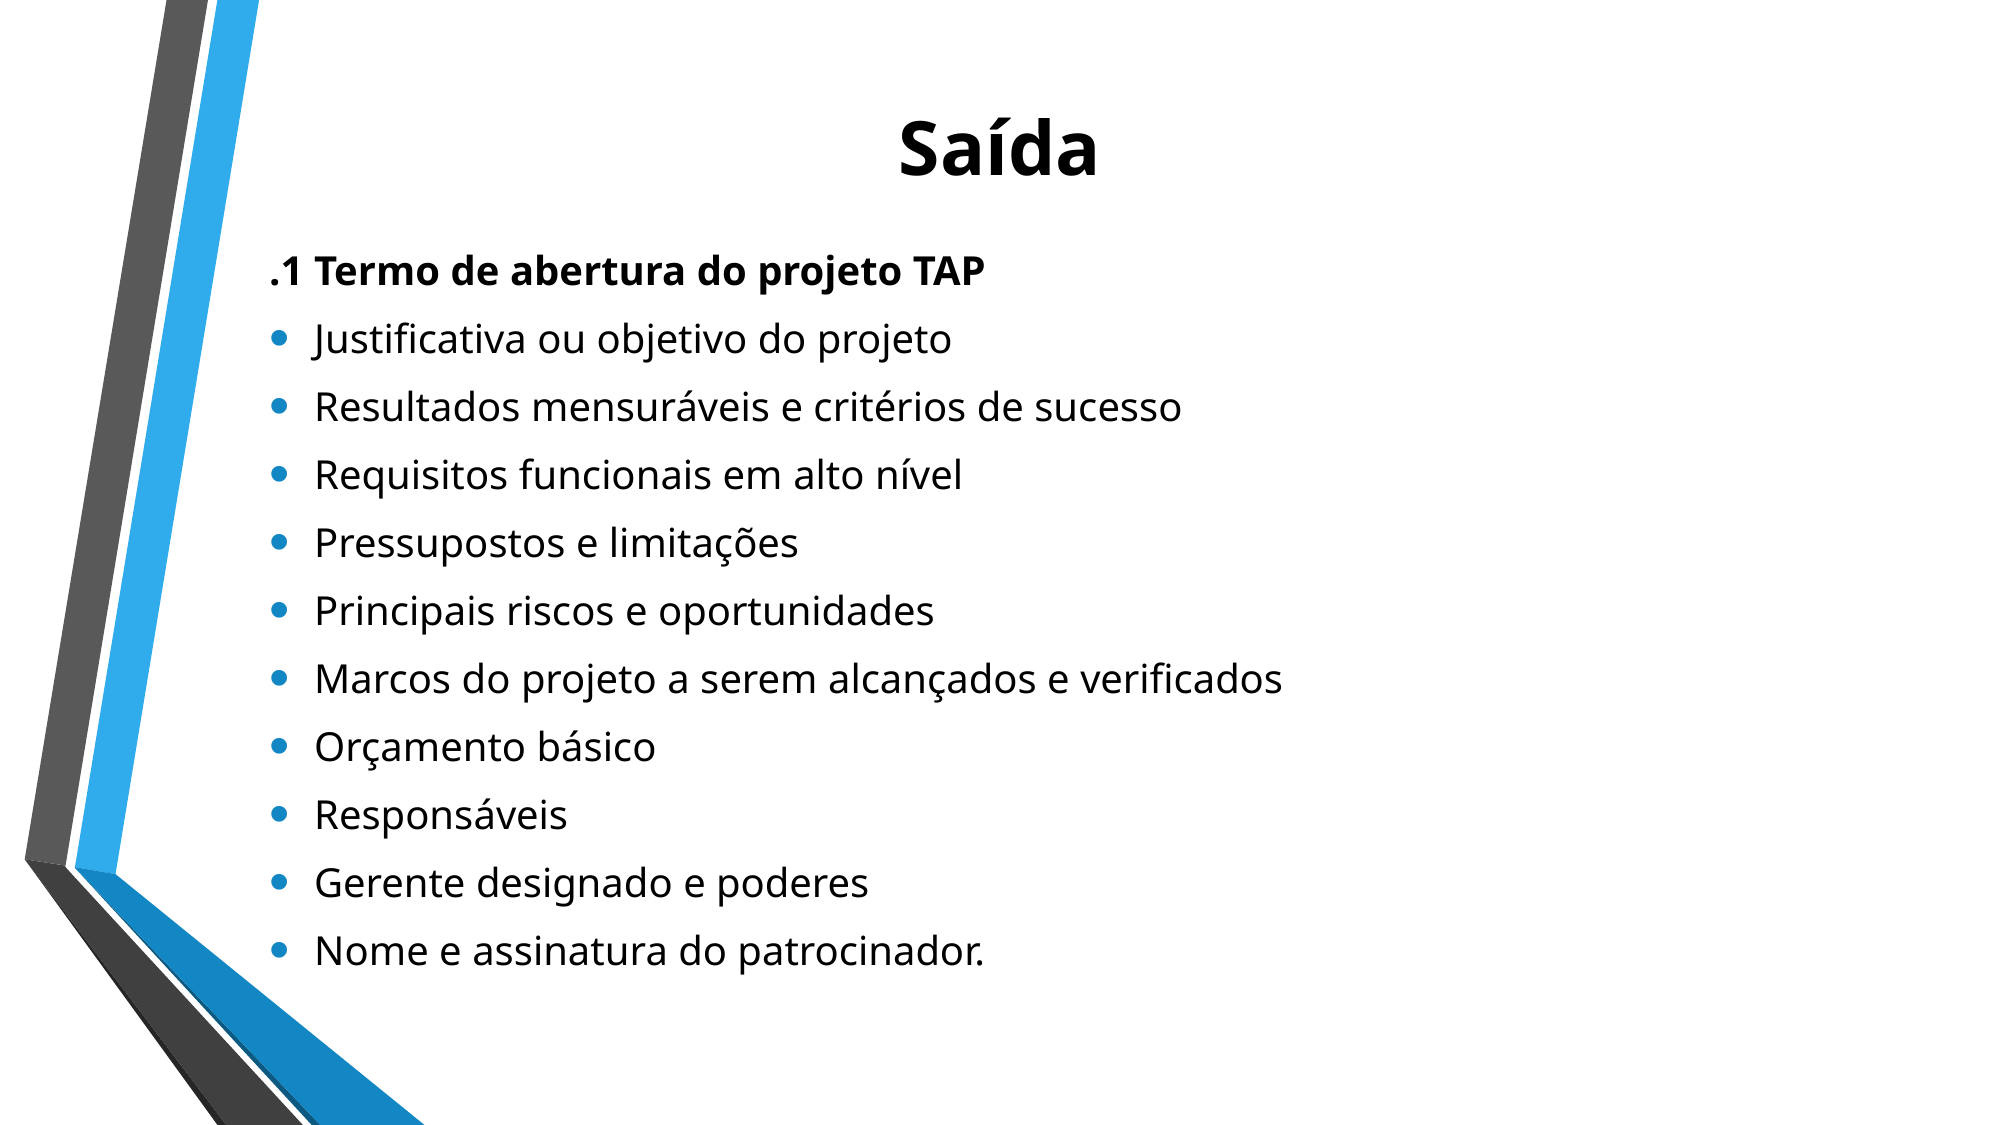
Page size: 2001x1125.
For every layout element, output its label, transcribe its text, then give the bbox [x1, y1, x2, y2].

title Saída [105, 52, 1895, 240]
list .1 Termo de abertura do projeto TAP Justificativa ou objetivo do projeto Resultados mensuráveis e critérios de sucesso Requisitos funcionais em alto nível Pressupostos e limitações Principais riscos e oportunidades Marcos do projeto a serem alcançados e verificados Orçamento básico Responsáveis Gerente designado e poderes Nome e assinatura do patrocinador. [254, 238, 1909, 988]
